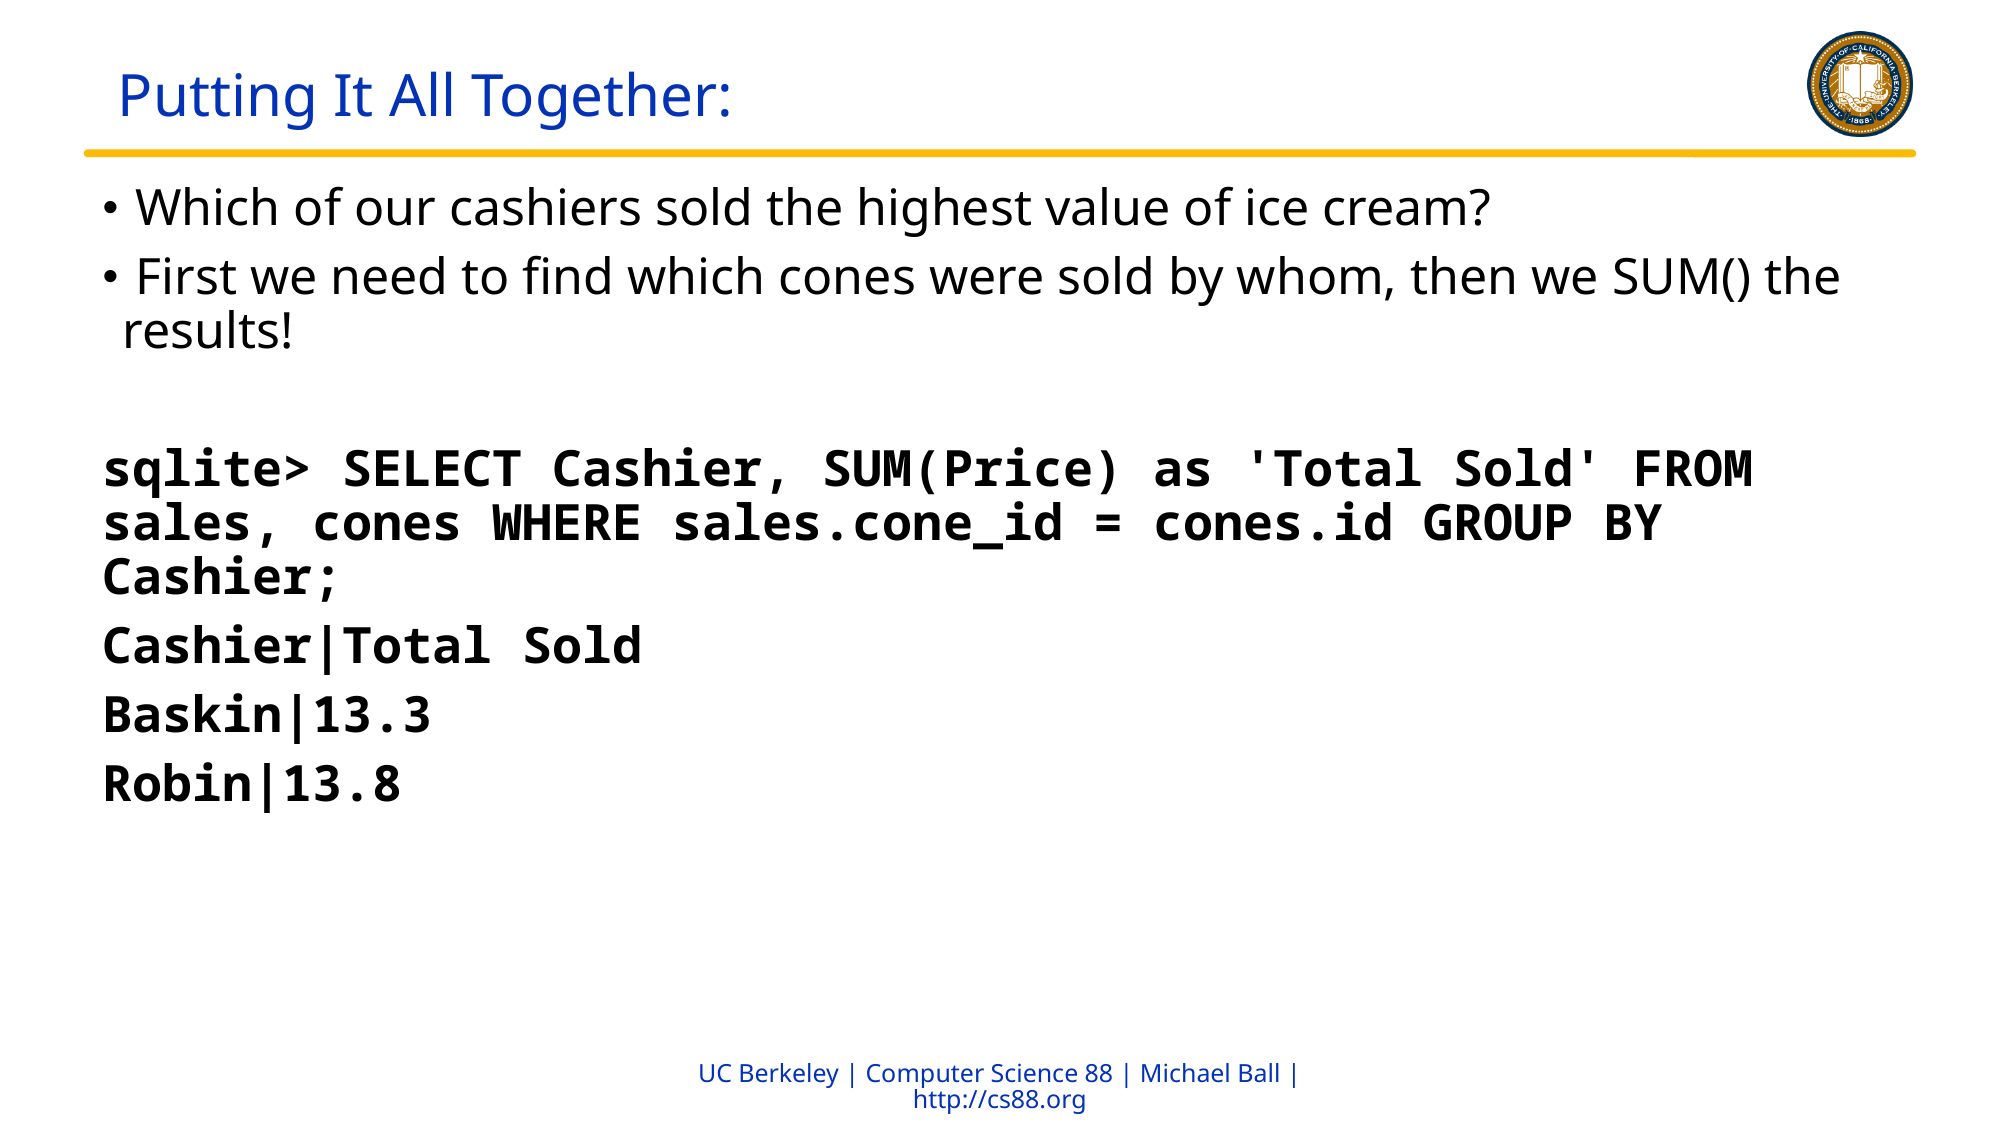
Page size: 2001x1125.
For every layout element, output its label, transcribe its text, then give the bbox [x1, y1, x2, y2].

title Putting It All Together: [87, 37, 1763, 159]
picture [1807, 31, 1913, 137]
list Which of our cashiers sold the highest value of ice cream? First we need to find which cones were sold by whom, then we SUM() the results! sqlite> SELECT Cashier, SUM(Price) as 'Total Sold' FROM sales, cones WHERE sales.cone_id = cones.id GROUP BY Cashier; Cashier|Total Sold Baskin|13.3 Robin|13.8 [87, 174, 1913, 1038]
